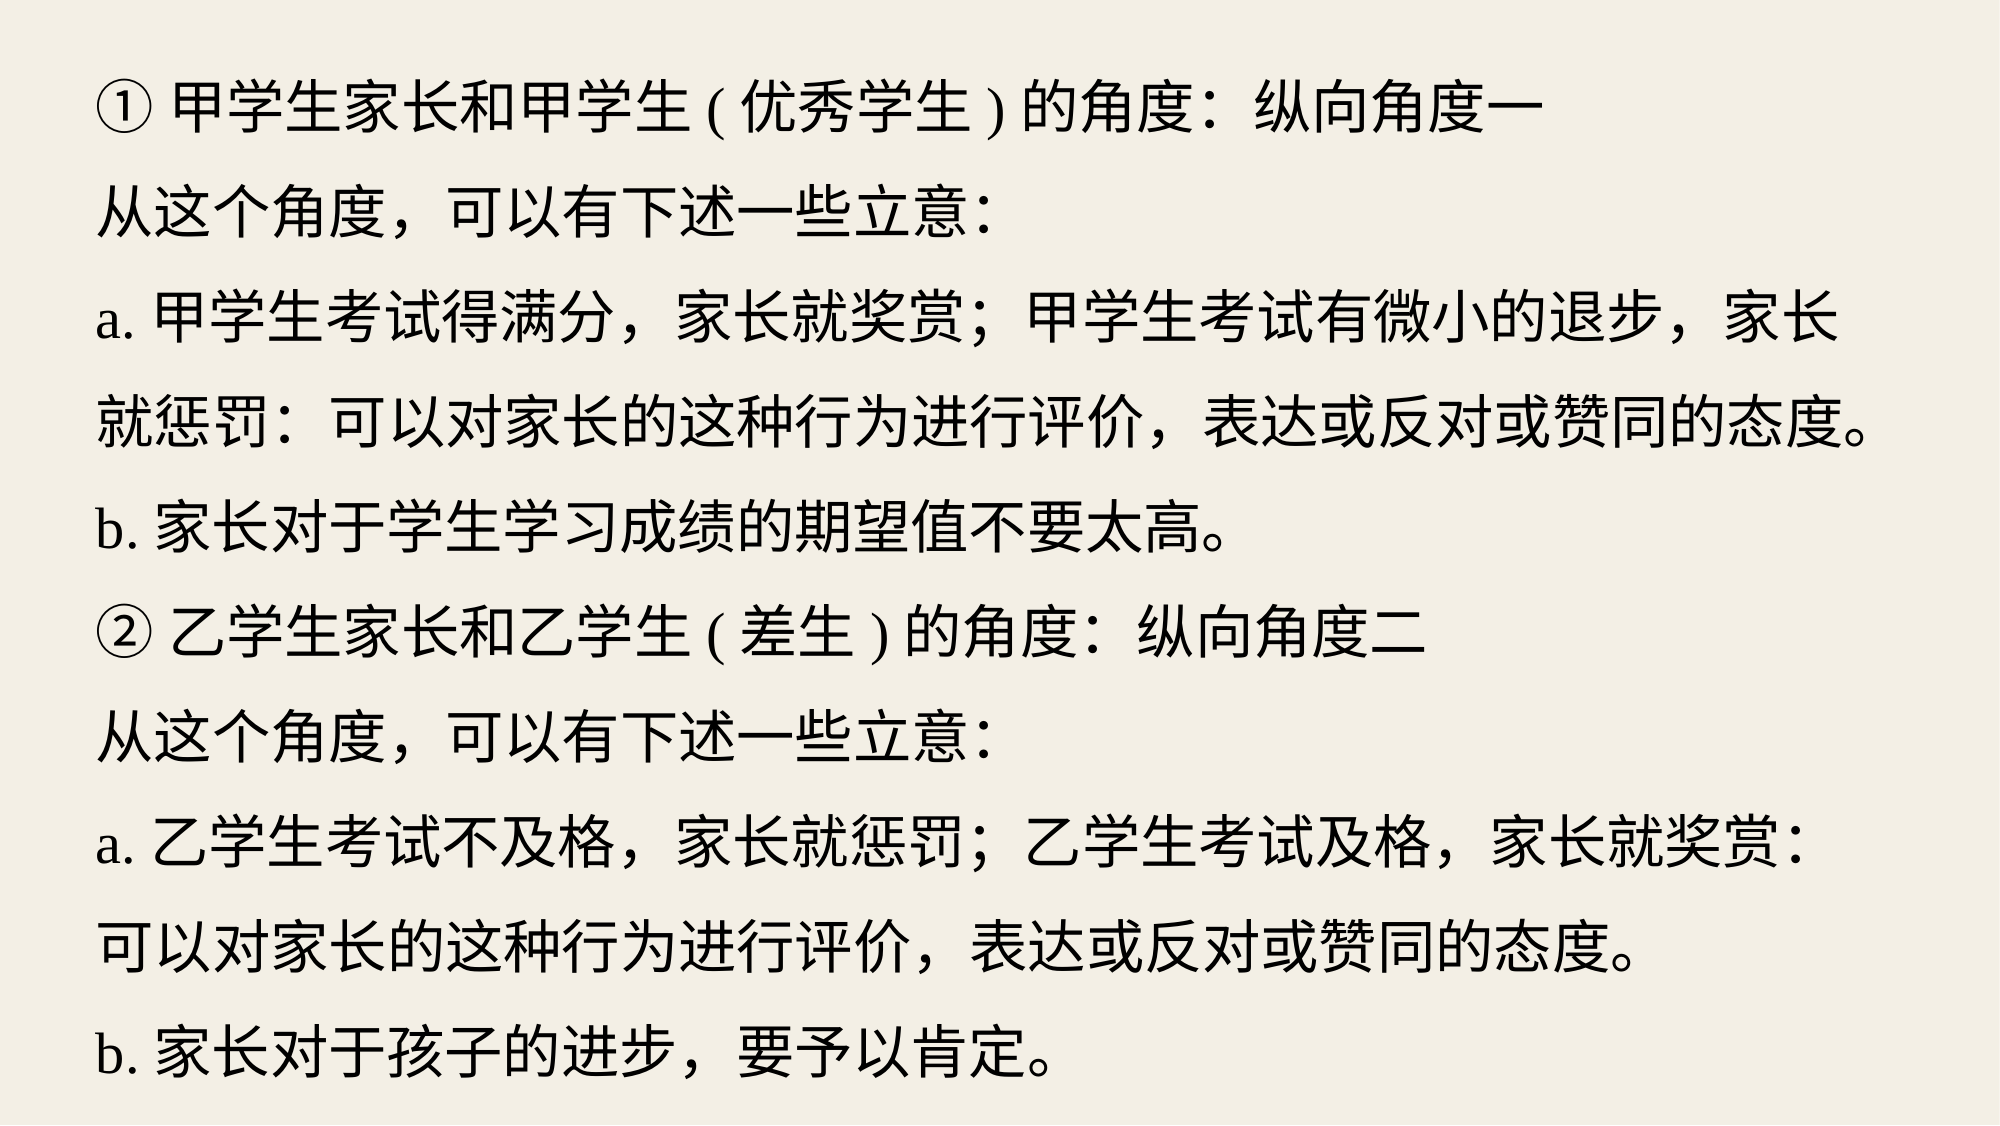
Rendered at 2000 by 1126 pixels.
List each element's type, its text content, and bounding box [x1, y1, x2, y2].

text_box ①甲学生家长和甲学生(优秀学生)的角度：纵向角度一 从这个角度，可以有下述一些立意： a.甲学生考试得满分，家长就奖赏；甲学生考试有微小的退步，家长就惩罚：可以对家长的这种行为进行评价，表达或反对或赞同的态度。 b.家长对于学生学习成绩的期望值不要太高。 ②乙学生家长和乙学生(差生)的角度：纵向角度二 从这个角度，可以有下述一些立意： a.乙学生考试不及格，家长就惩罚；乙学生考试及格，家长就奖赏：可以对家长的这种行为进行评价，表达或反对或赞同的态度。 b.家长对于孩子的进步，要予以肯定。 [75, 25, 1917, 1095]
